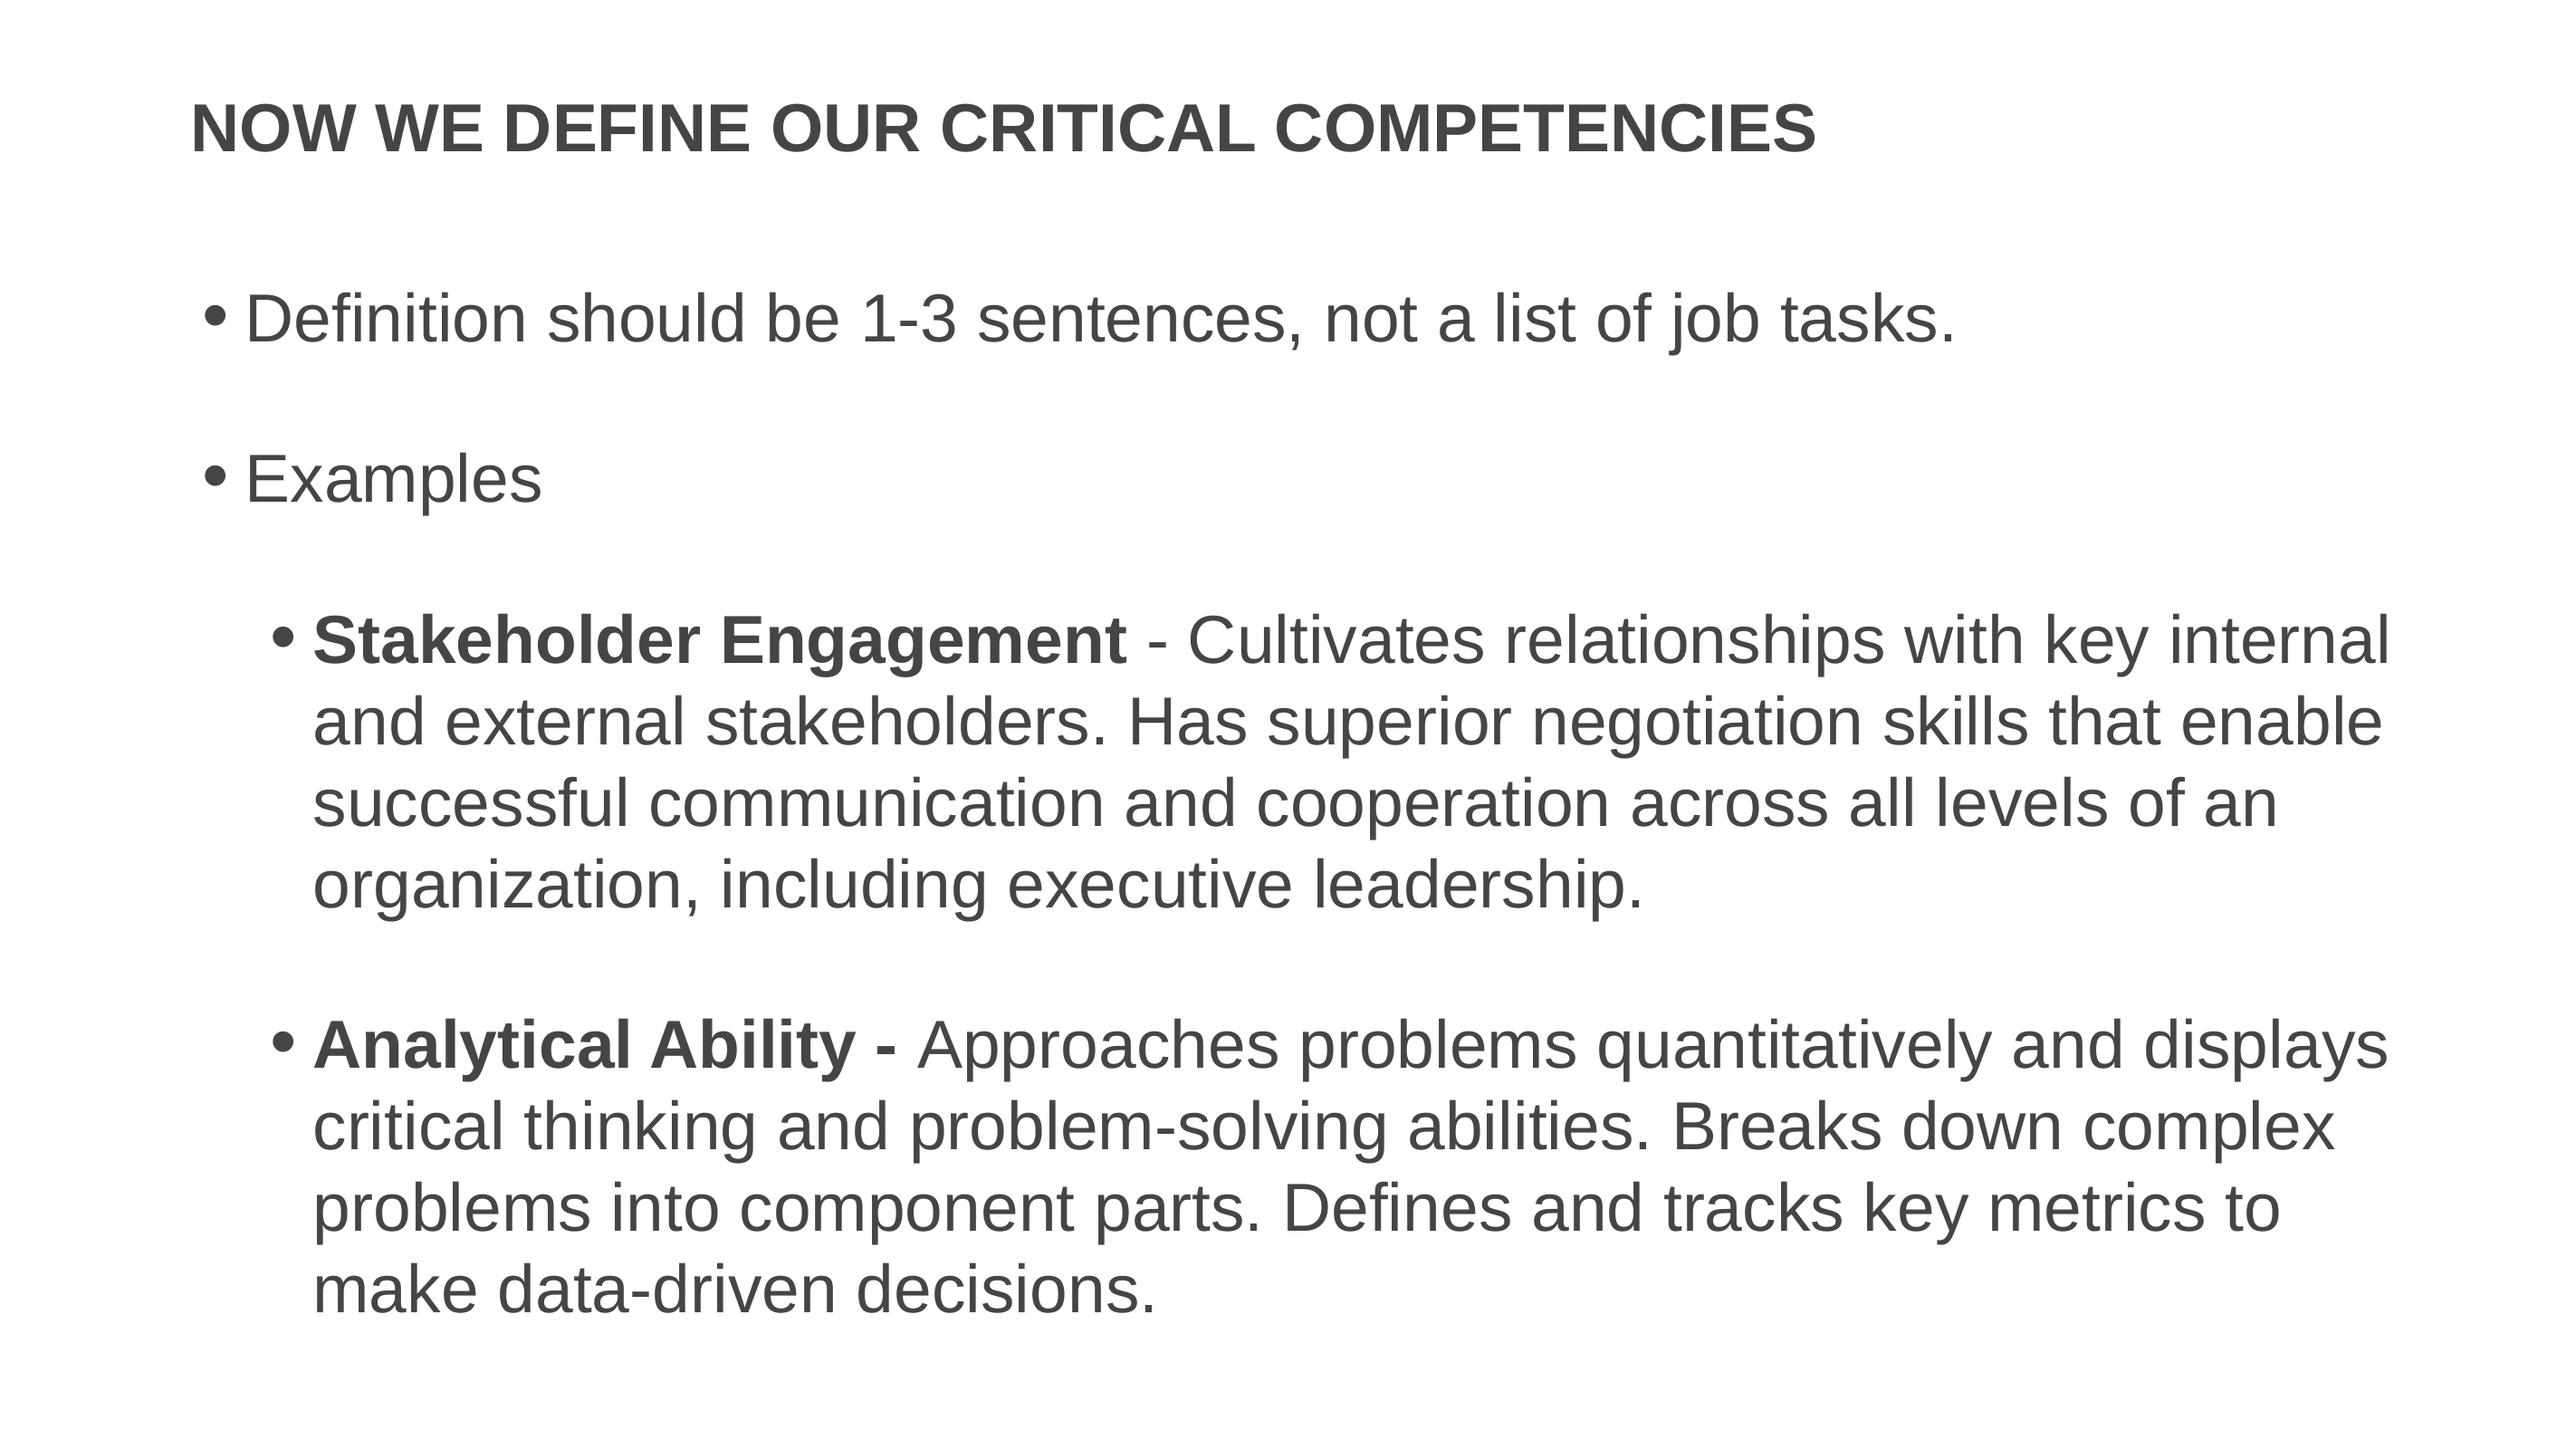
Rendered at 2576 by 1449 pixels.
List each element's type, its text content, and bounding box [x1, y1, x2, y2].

title Now we define our critical competencies [177, 77, 2399, 269]
list Definition should be 1-3 sentences, not a list of job tasks. Examples Stakeholder Engagement - Cultivates relationships with key internal and external stakeholders. Has superior negotiation skills that enable successful communication and cooperation across all levels of an organization, including executive leadership. Analytical Ability - Approaches problems quantitatively and displays critical thinking and problem-solving abilities. Breaks down complex problems into component parts. Defines and tracks key metrics to make data-driven decisions. [177, 273, 2399, 1333]
